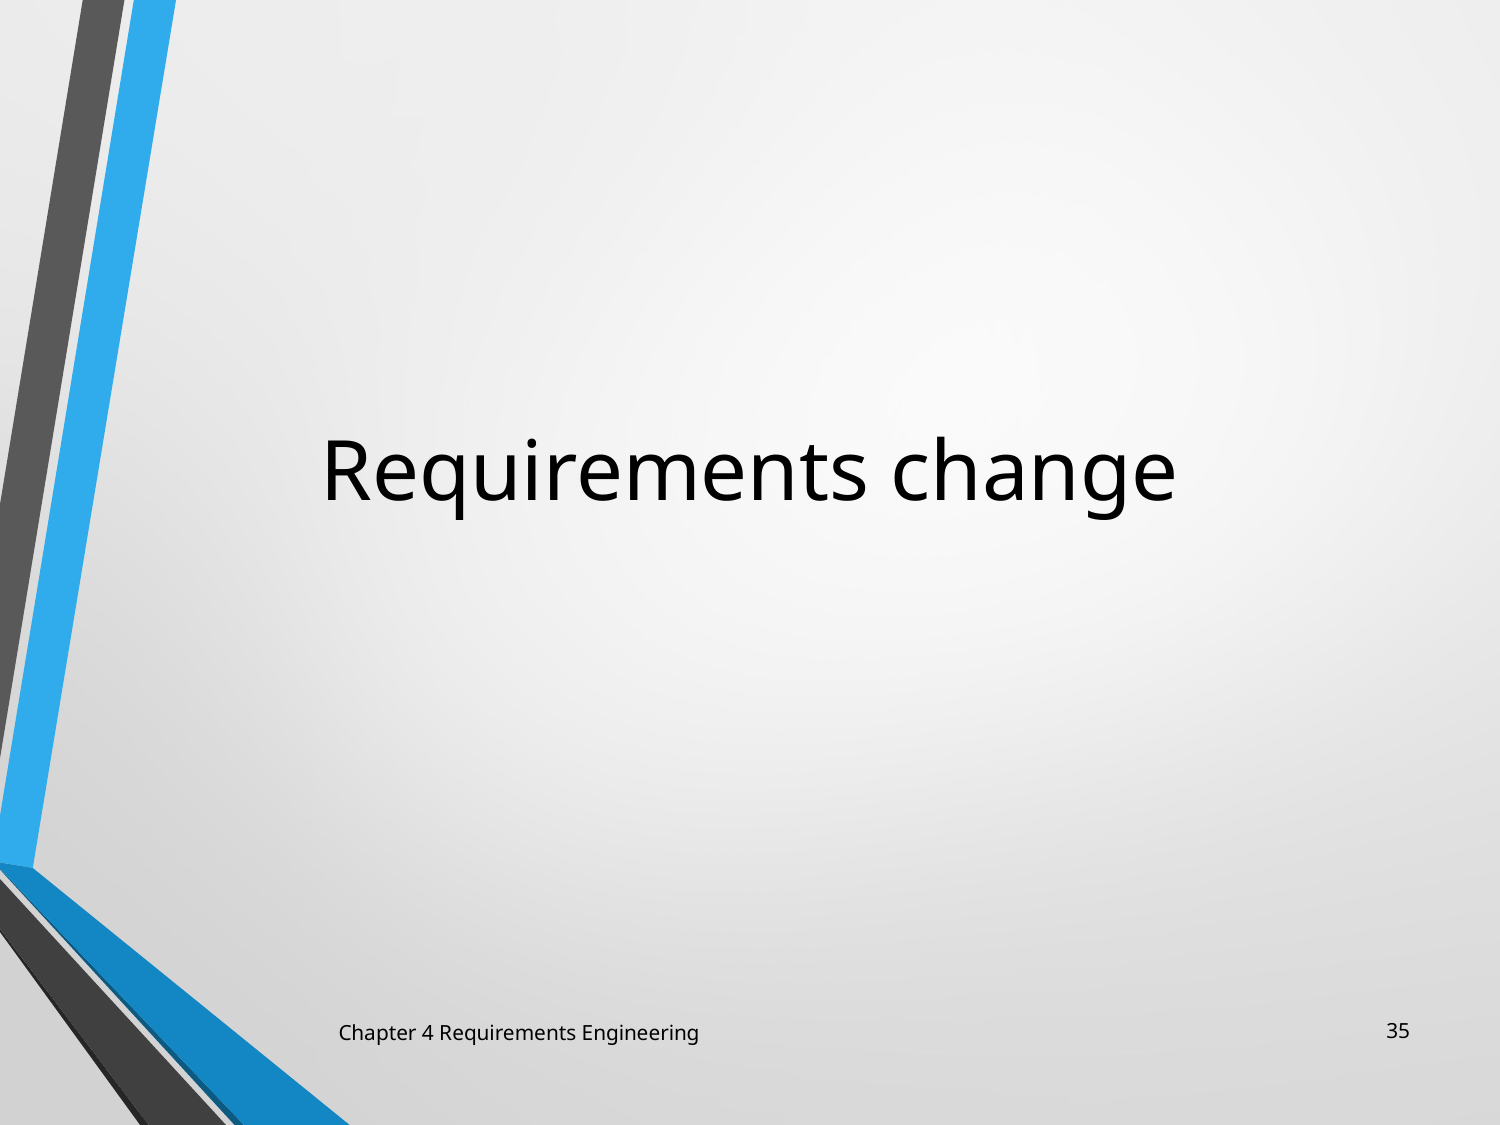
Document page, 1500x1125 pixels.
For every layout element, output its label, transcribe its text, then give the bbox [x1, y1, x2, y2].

slide_number 35 [1354, 1001, 1425, 1062]
footer Chapter 4 Requirements Engineering [323, 1001, 1196, 1062]
title Requirements change [75, 373, 1425, 561]
